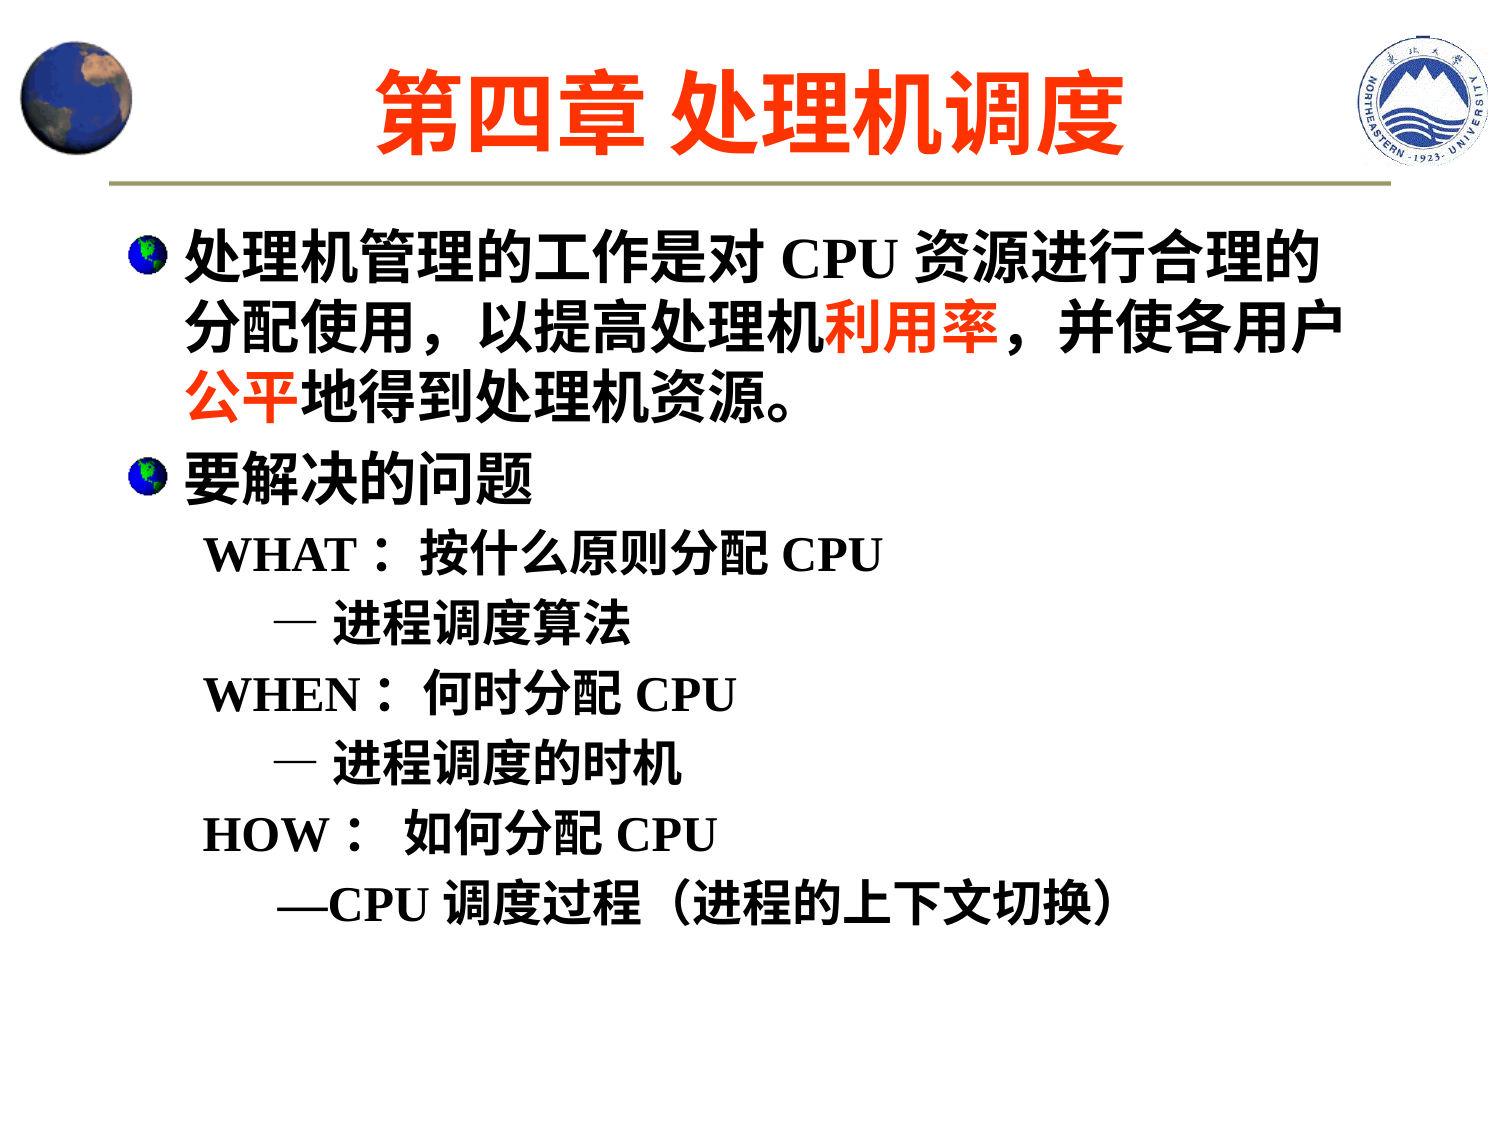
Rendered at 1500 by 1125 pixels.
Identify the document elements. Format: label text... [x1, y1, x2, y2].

picture [127, 234, 169, 276]
picture [1352, 33, 1490, 171]
picture [127, 456, 169, 497]
title 第四章 处理机调度 [112, 42, 1388, 180]
list 处理机管理的工作是对CPU资源进行合理的分配使用，以提高处理机利用率，并使各用户公平地得到处理机资源。 要解决的问题 WHAT：按什么原则分配CPU —进程调度算法 WHEN：何时分配CPU —进程调度的时机 HOW： 如何分配CPU —CPU调度过程（进程的上下文切换） [112, 212, 1388, 1025]
picture [0, 37, 138, 161]
picture [109, 175, 1391, 191]
